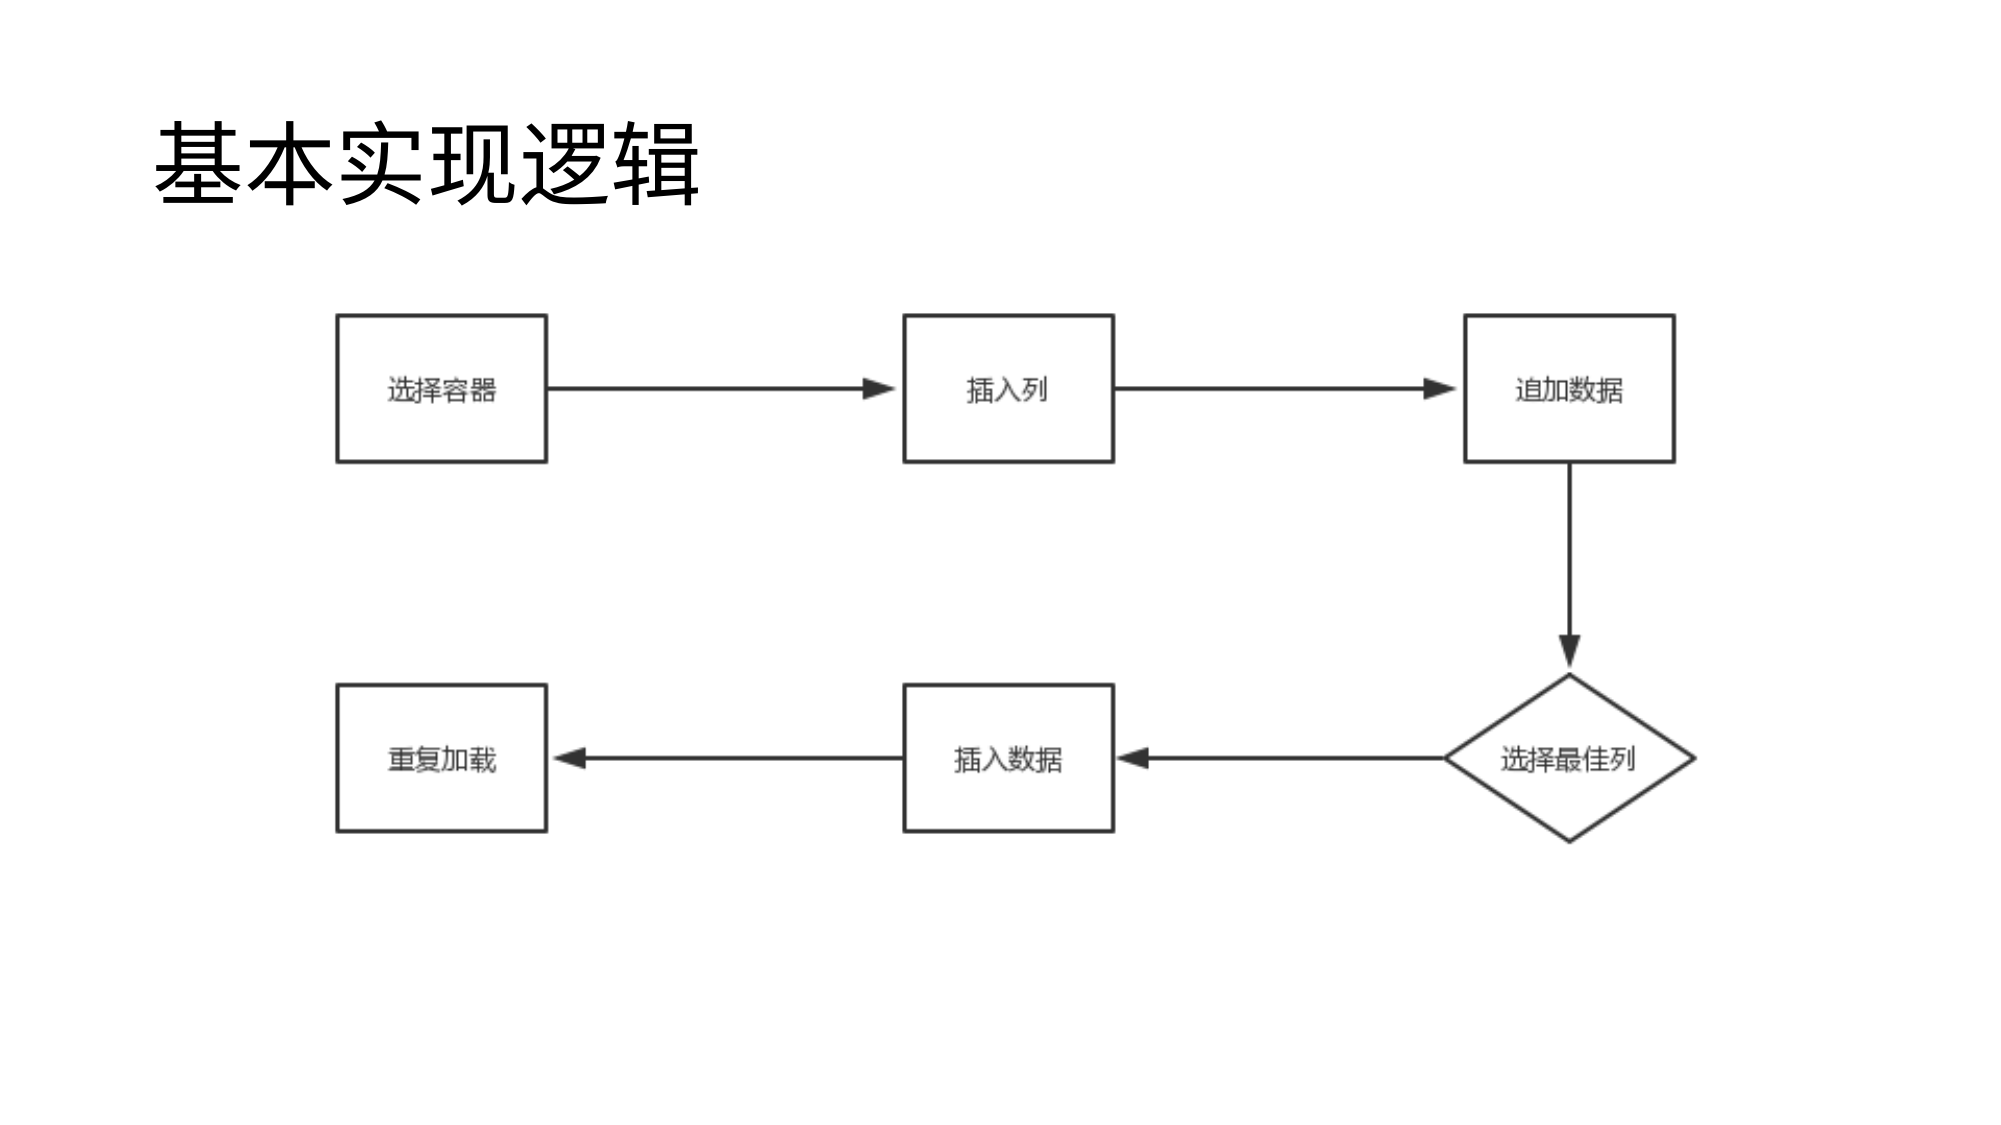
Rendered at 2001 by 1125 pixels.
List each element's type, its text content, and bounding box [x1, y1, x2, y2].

picture [238, 216, 1762, 909]
title 基本实现逻辑 [137, 59, 1863, 278]
